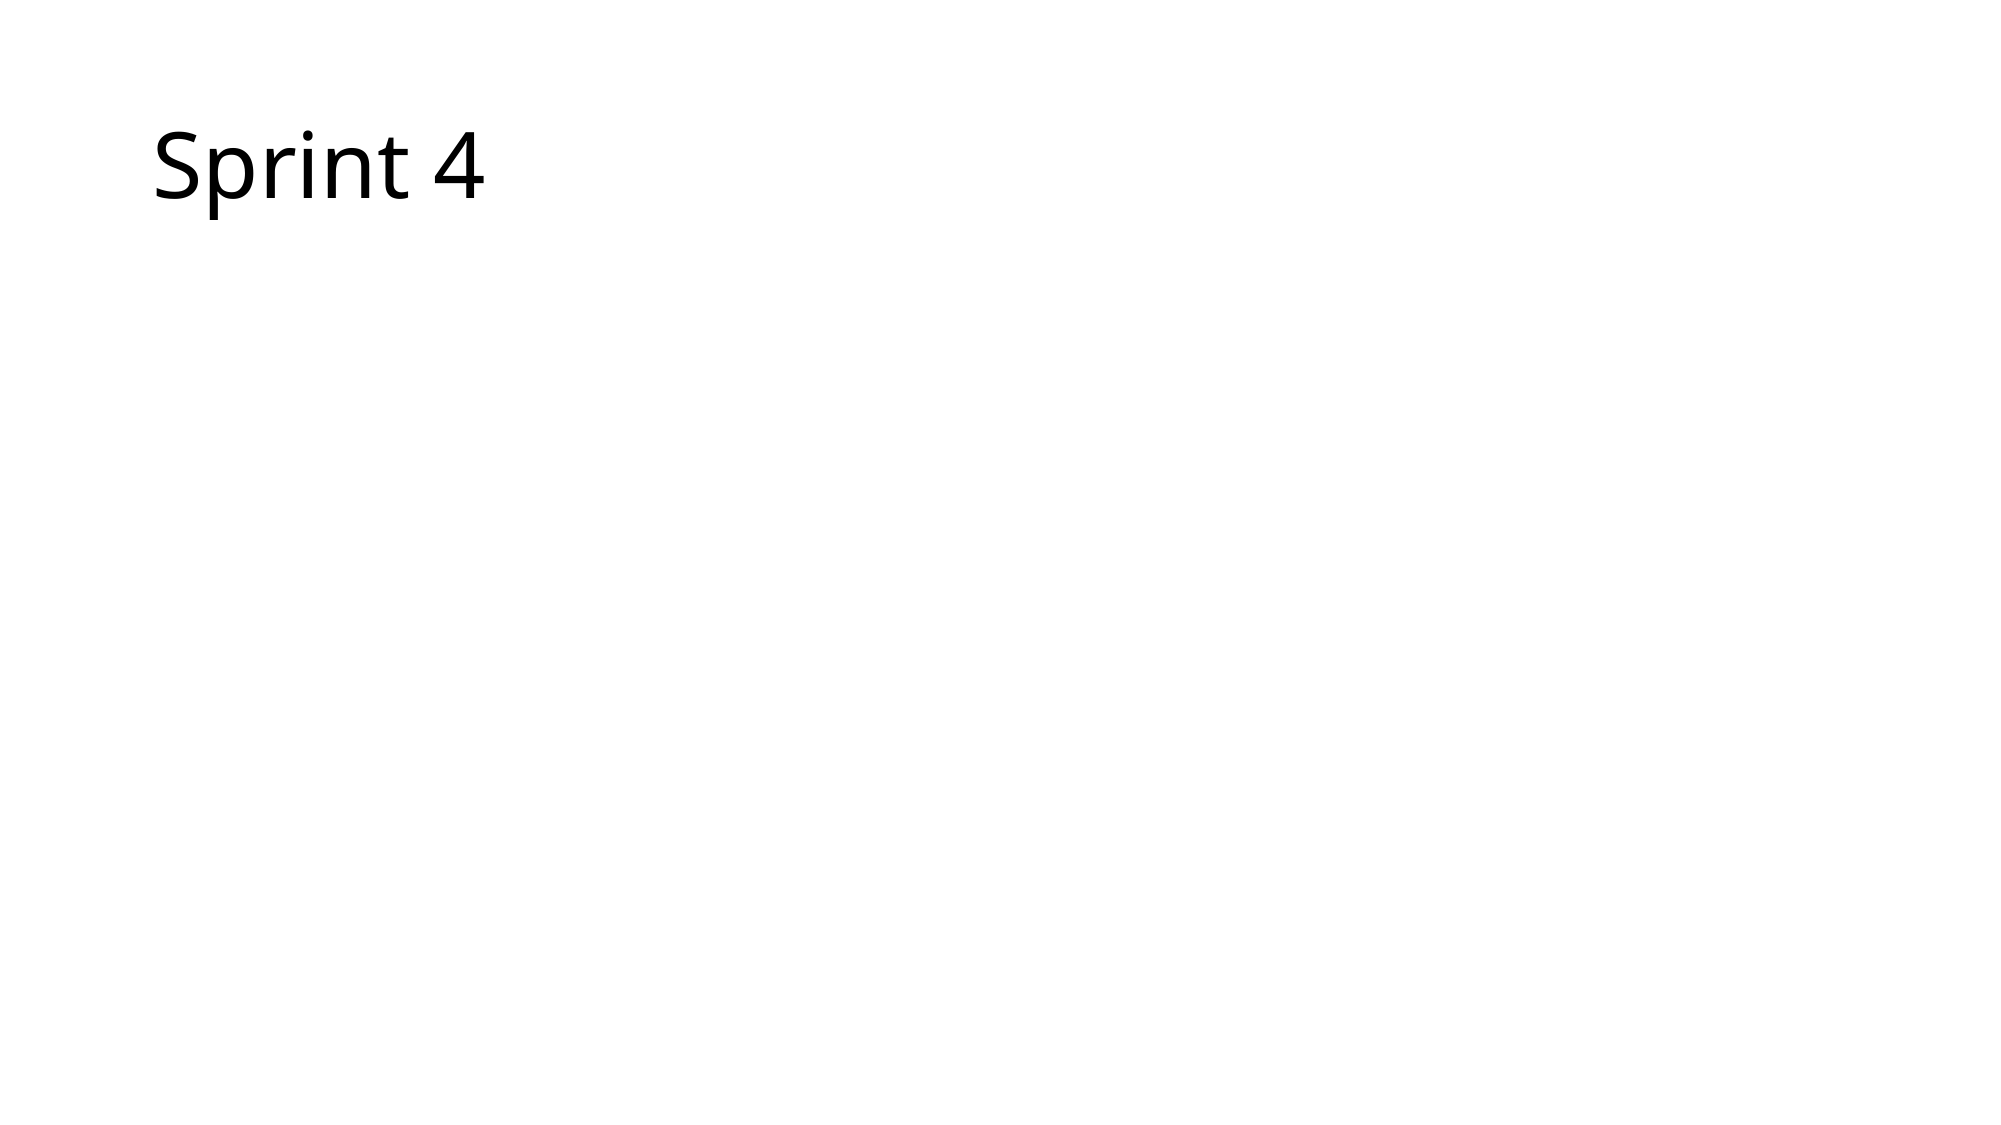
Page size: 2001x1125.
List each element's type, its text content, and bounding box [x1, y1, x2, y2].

title Sprint 4 [137, 59, 1863, 278]
